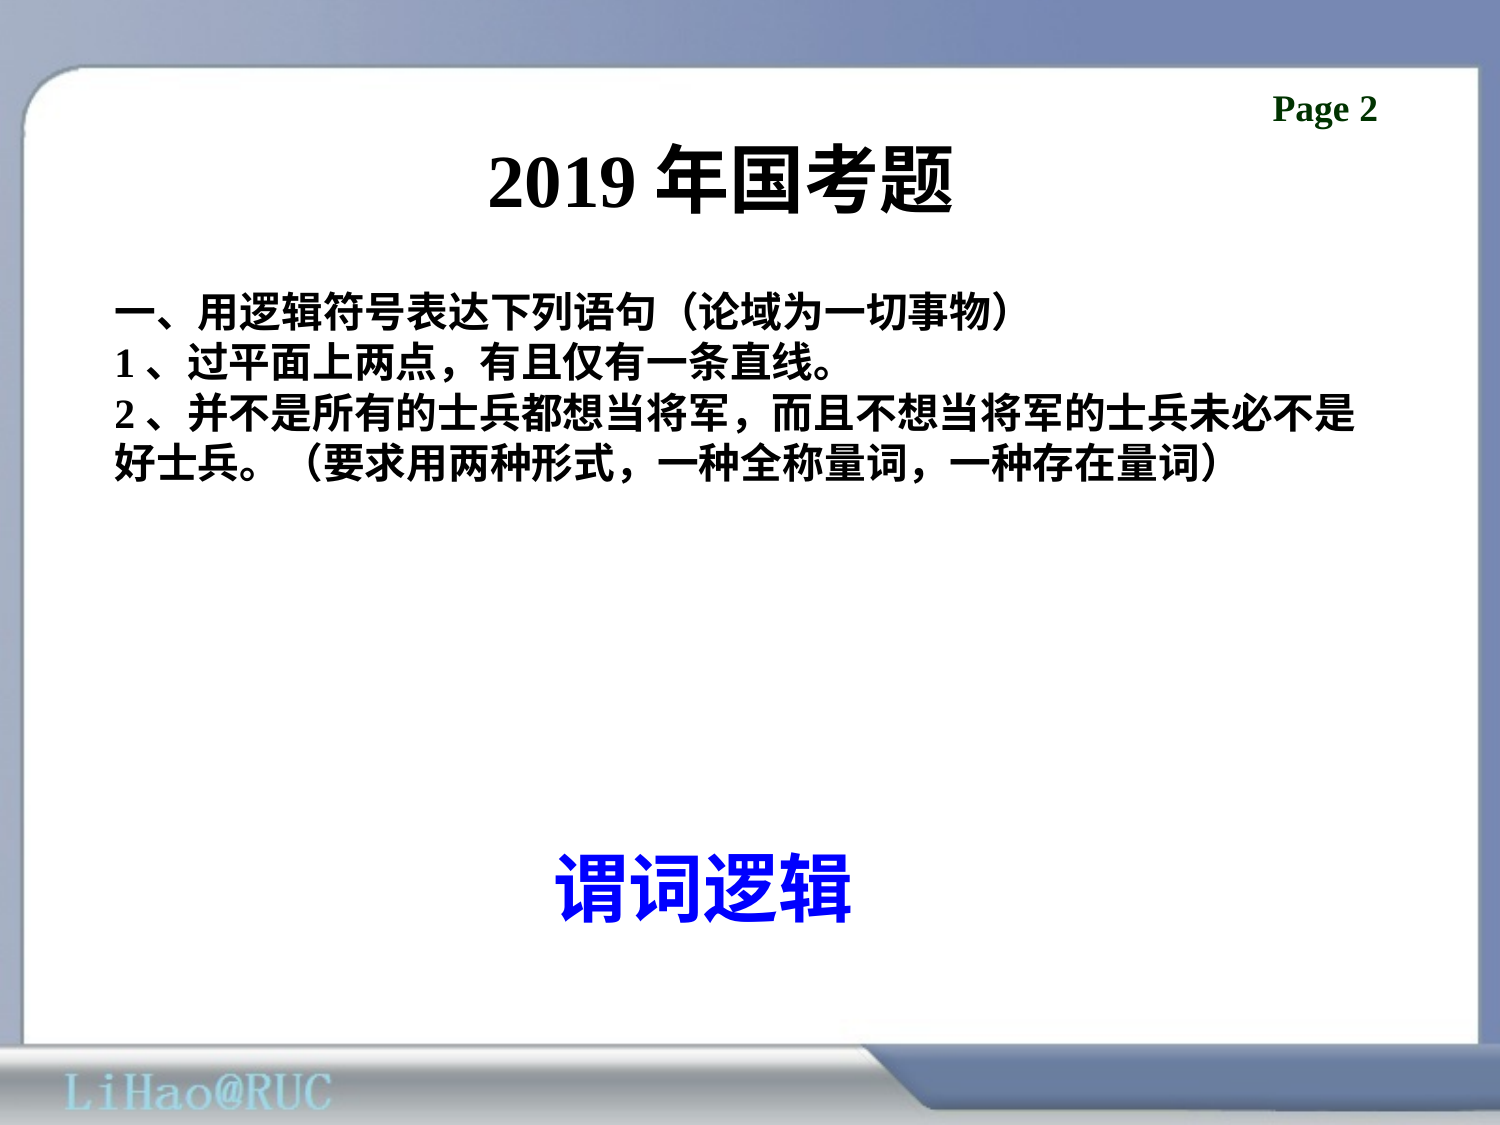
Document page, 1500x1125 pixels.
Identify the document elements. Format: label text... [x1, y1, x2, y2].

picture [0, 0, 1500, 1125]
text_box 谓词逻辑 [539, 834, 869, 939]
text_box 2019年国考题 [472, 125, 970, 231]
text_box 一、用逻辑符号表达下列语句（论域为一切事物） 1、过平面上两点，有且仅有一条直线。 2、并不是所有的士兵都想当将军，而且不想当将军的士兵未必不是好士兵。（要求用两种形式，一种全称量词，一种存在量词） [99, 278, 1376, 494]
